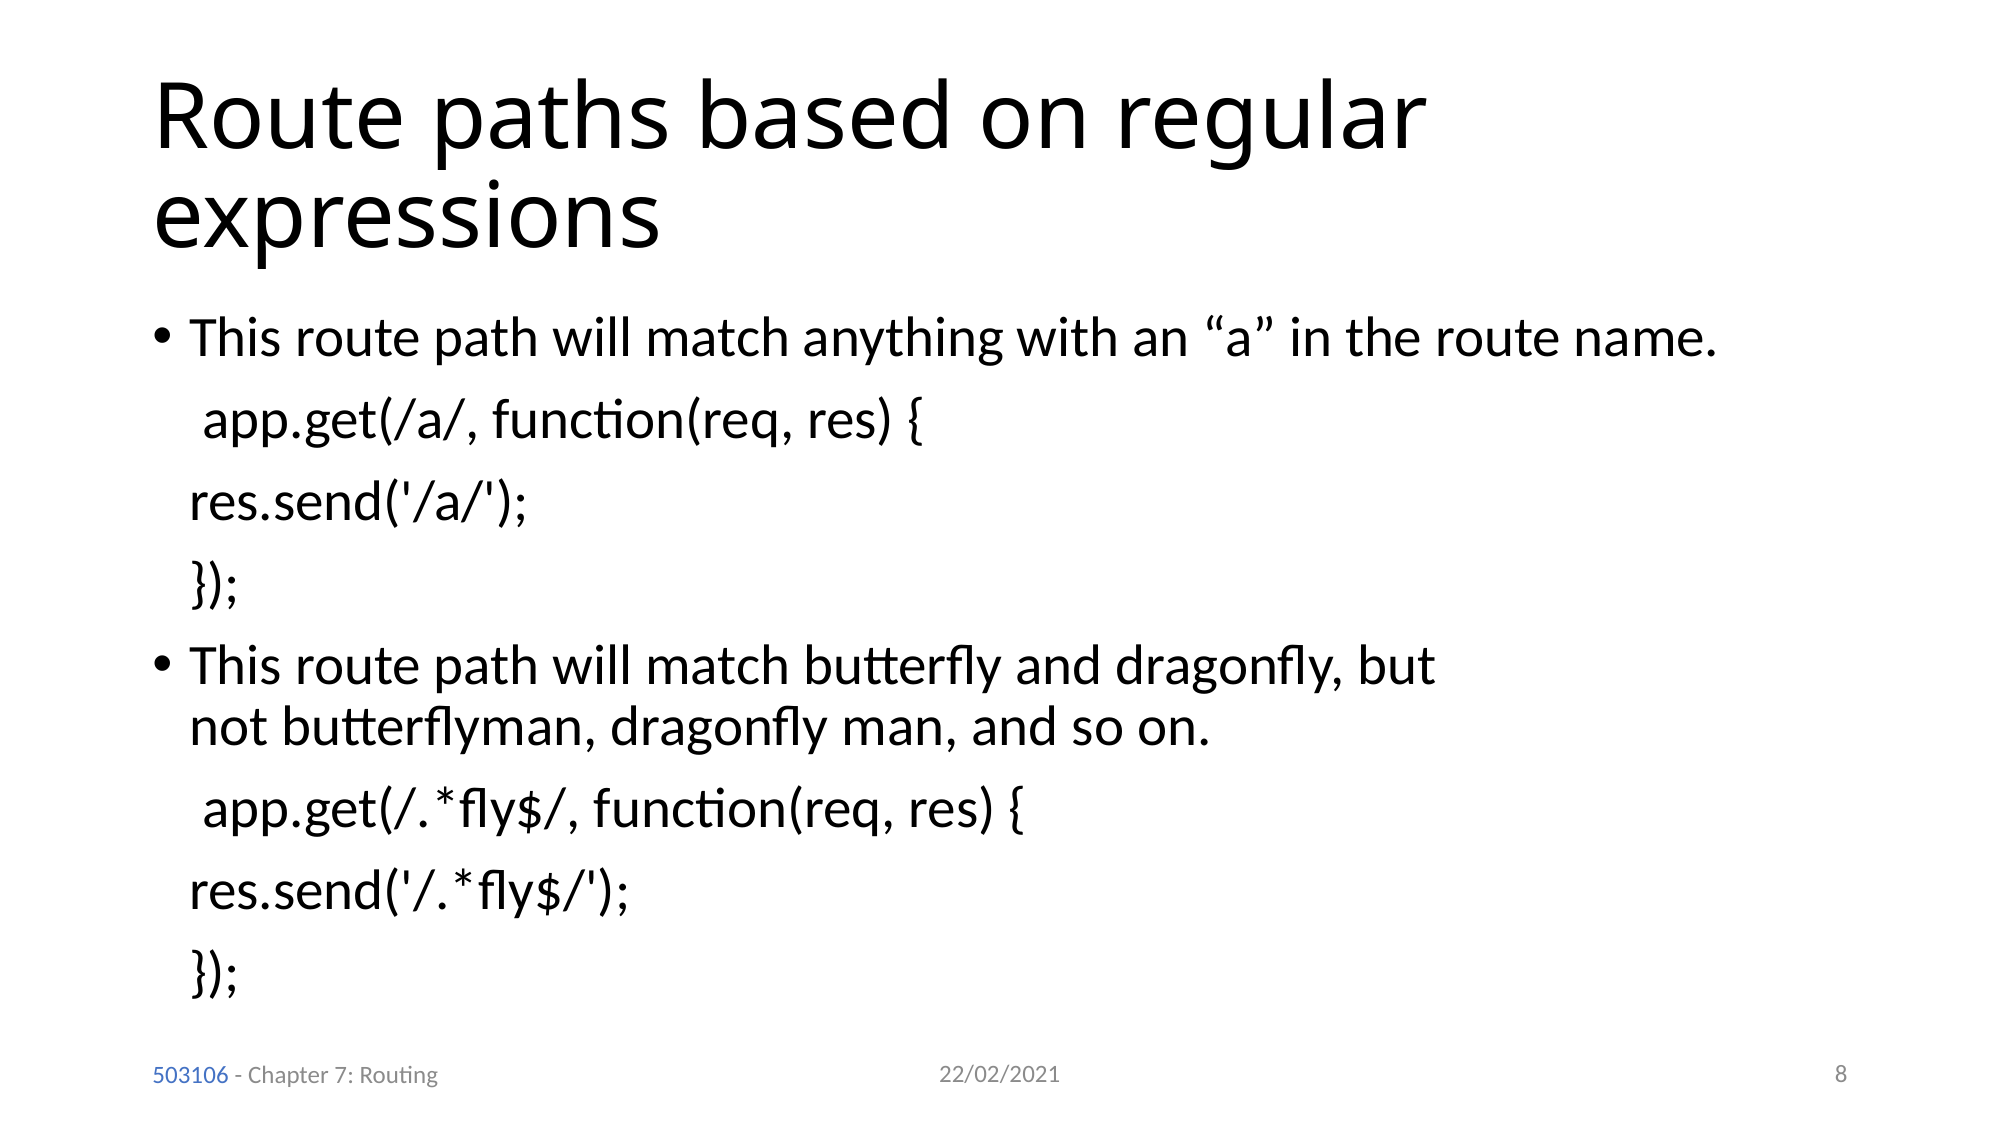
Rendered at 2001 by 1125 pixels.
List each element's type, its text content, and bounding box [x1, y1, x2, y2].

slide_number 8 [1412, 1042, 1863, 1103]
list This route path will match anything with an “a” in the route name. app.get(/a/, function(req, res) { res.send('/a/'); }); This route path will match butterfly and dragonfly, but not butterflyman, dragonfly man, and so on. app.get(/.*fly$/, function(req, res) { res.send('/.*fly$/'); }); [137, 299, 1863, 1014]
title Route paths based on regular expressions [137, 59, 1863, 278]
footer 22/02/2021 [662, 1042, 1338, 1103]
